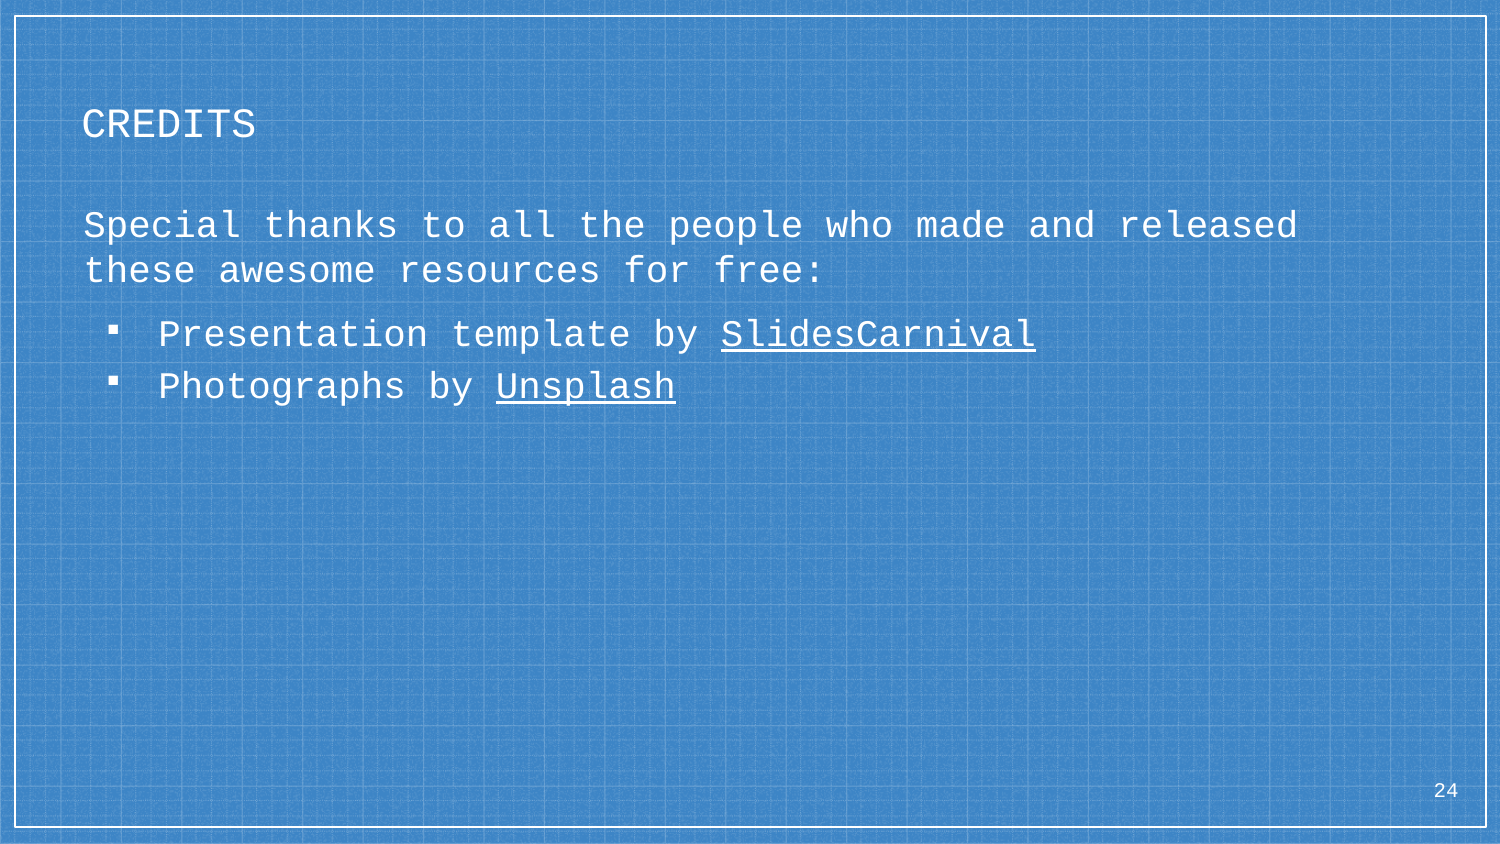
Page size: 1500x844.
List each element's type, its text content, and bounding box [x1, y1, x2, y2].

list Special thanks to all the people who made and released these awesome resources for free: Presentation template by SlidesCarnival Photographs by Unsplash [68, 184, 1410, 782]
title CREDITS [66, 81, 1417, 149]
slide_number ‹#› [1398, 761, 1474, 810]
picture [0, 0, 1500, 844]
